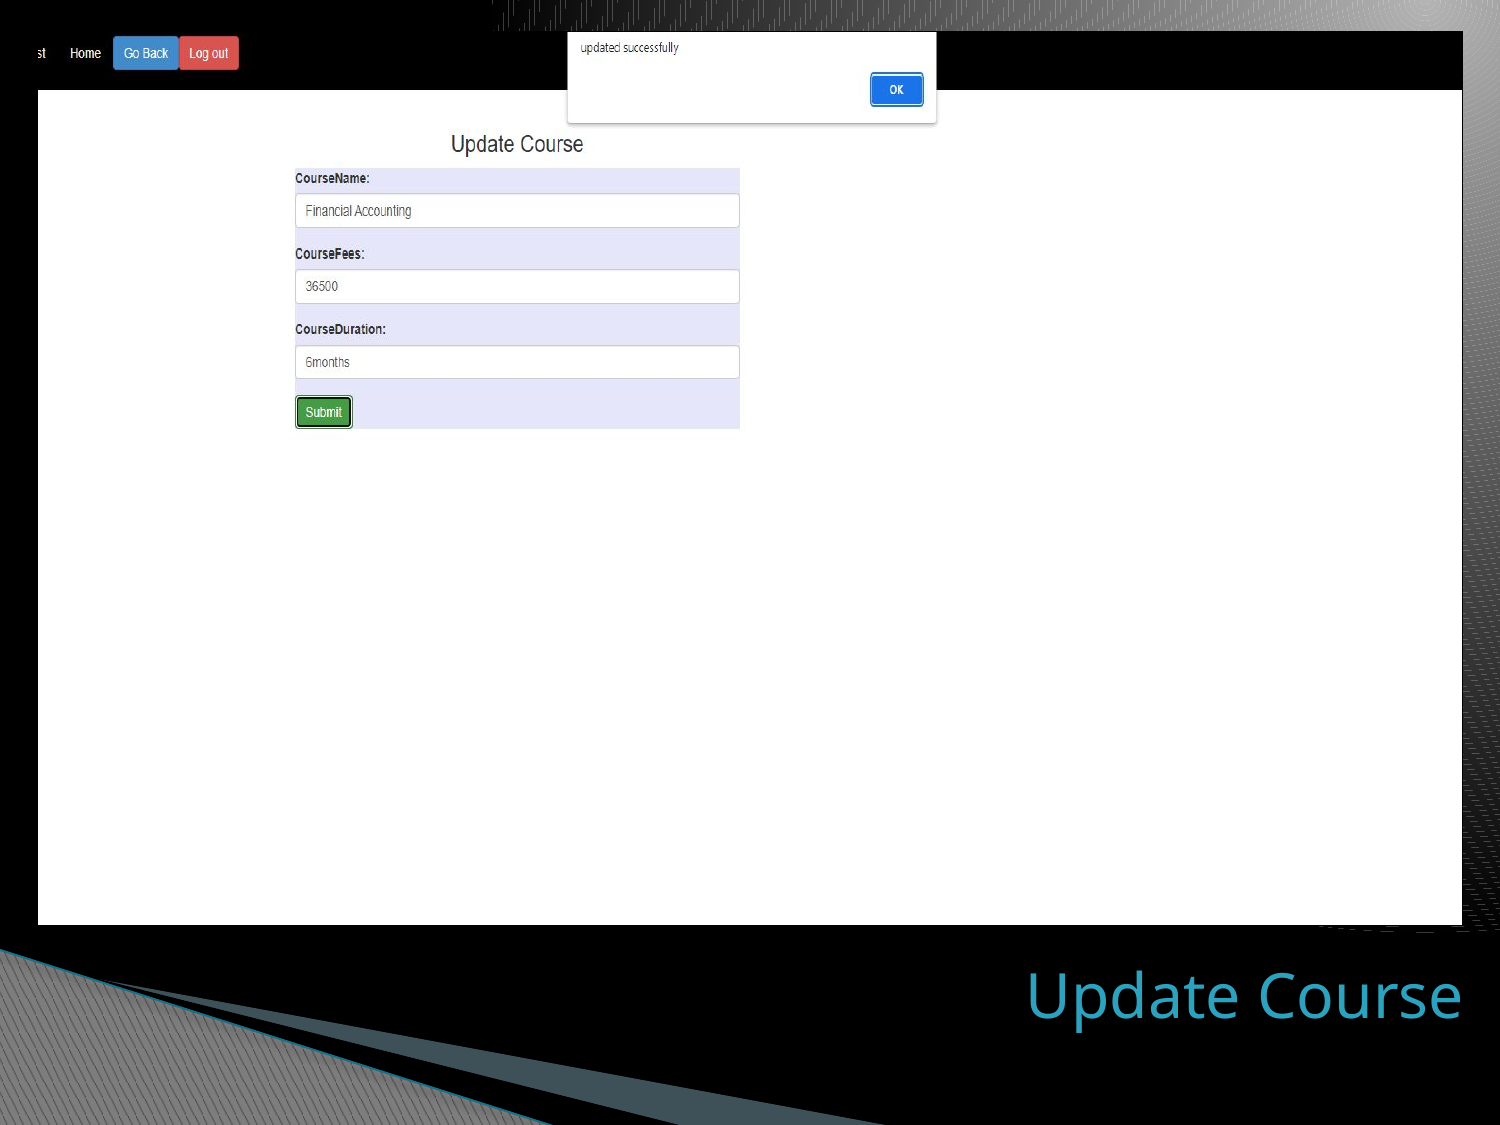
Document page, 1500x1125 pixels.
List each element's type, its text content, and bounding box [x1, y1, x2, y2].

title Update Course [550, 949, 1480, 1042]
picture [0, 952, 543, 1125]
picture [37, 30, 1463, 927]
